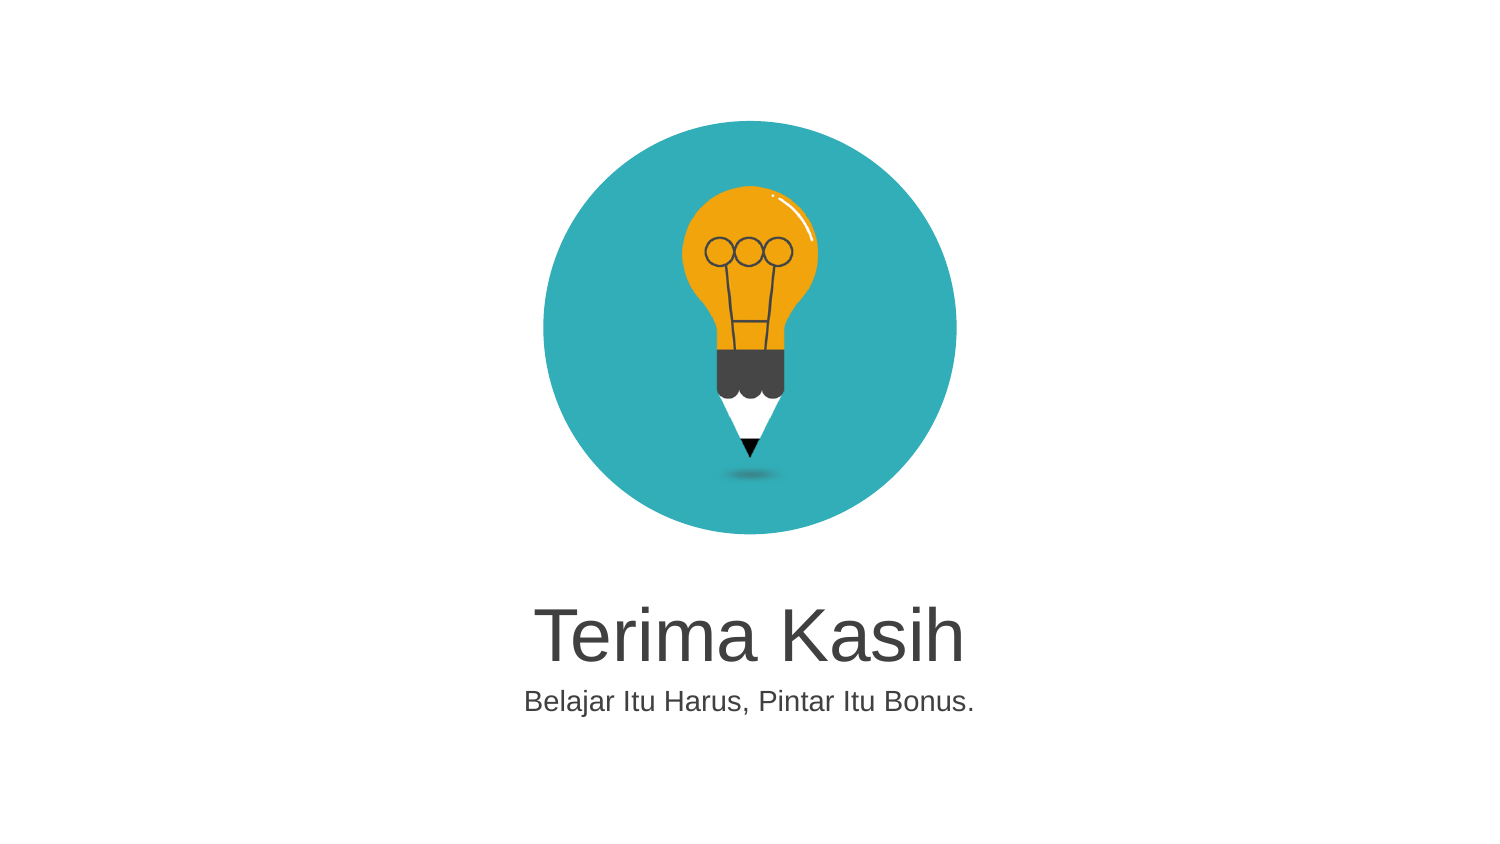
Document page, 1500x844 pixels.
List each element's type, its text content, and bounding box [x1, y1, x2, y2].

text_box Belajar Itu Harus, Pintar Itu Bonus. [0, 676, 1500, 724]
picture [682, 186, 818, 485]
text_box Terima Kasih [0, 584, 1500, 676]
